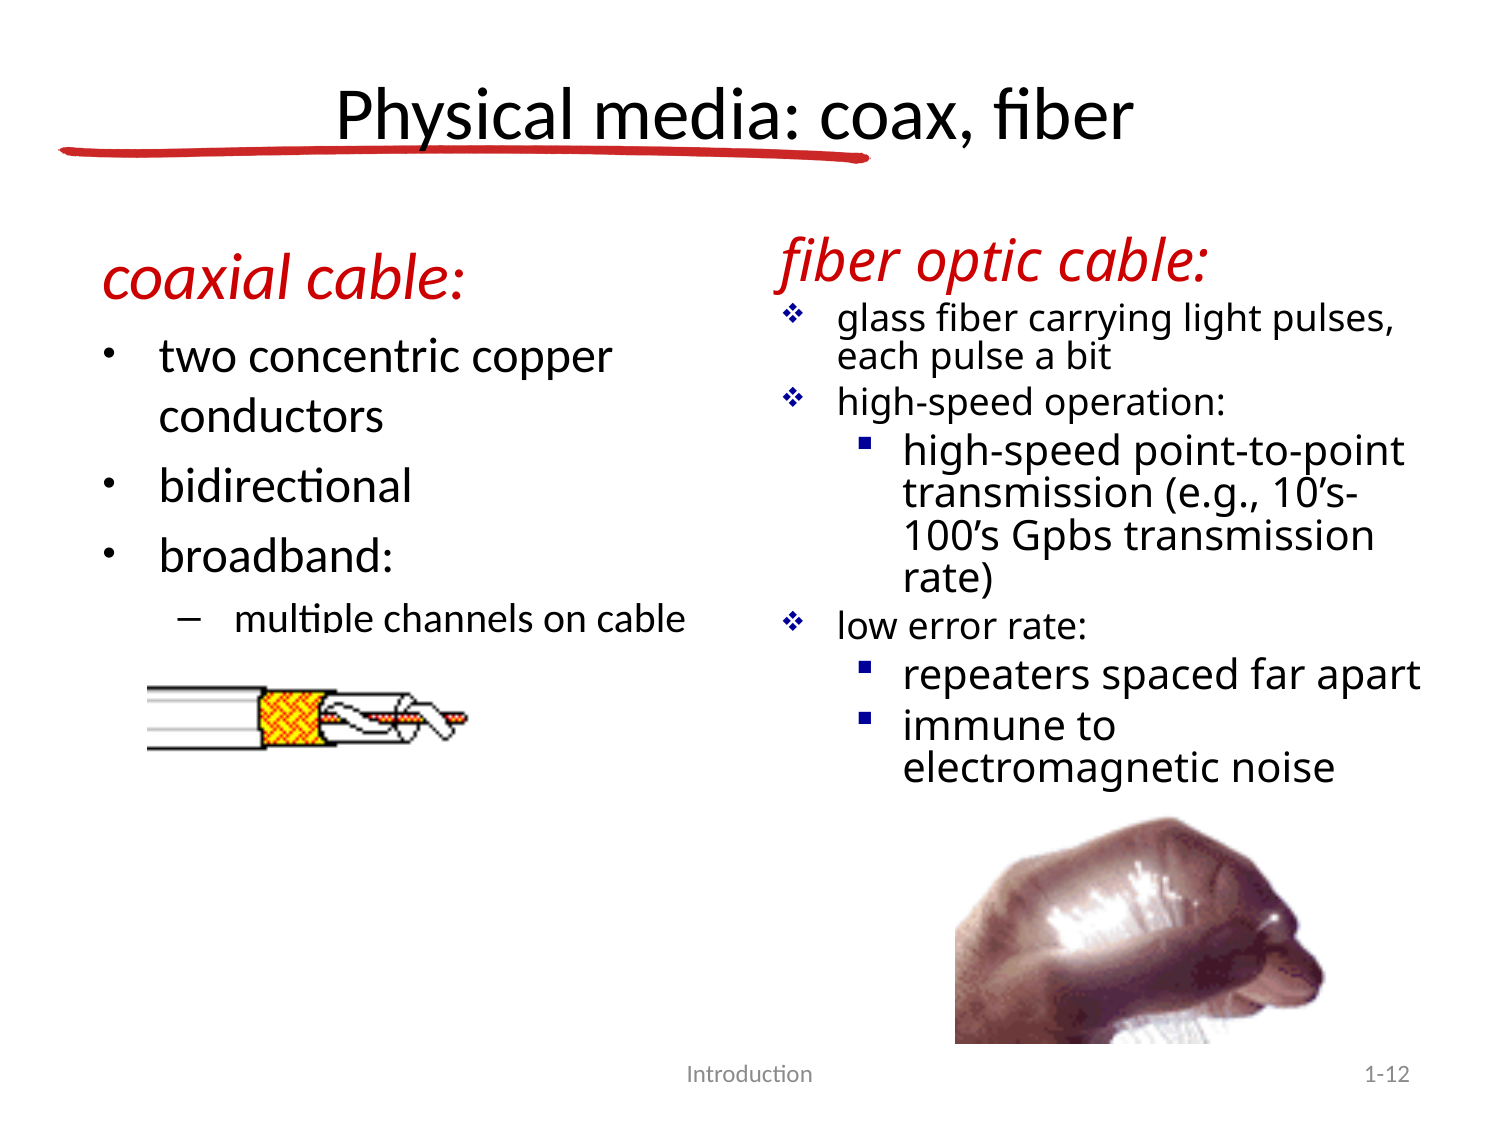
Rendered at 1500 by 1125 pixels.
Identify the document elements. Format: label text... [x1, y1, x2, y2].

picture [147, 633, 558, 813]
list coaxial cable: two concentric copper conductors bidirectional broadband: multiple channels on cable HFC [87, 224, 738, 935]
text_box fiber optic cable: glass fiber carrying light pulses, each pulse a bit high-speed operation: high-speed point-to-point transmission (e.g., 10’s-100’s Gpbs transmission rate) low error rate: repeaters spaced far apart immune to electromagnetic noise [765, 216, 1460, 781]
slide_number 1-12 [1074, 1042, 1425, 1103]
footer Introduction [512, 1042, 988, 1103]
title Physical media: coax, fiber [48, 37, 1424, 182]
picture [54, 140, 881, 170]
picture [954, 803, 1345, 1044]
